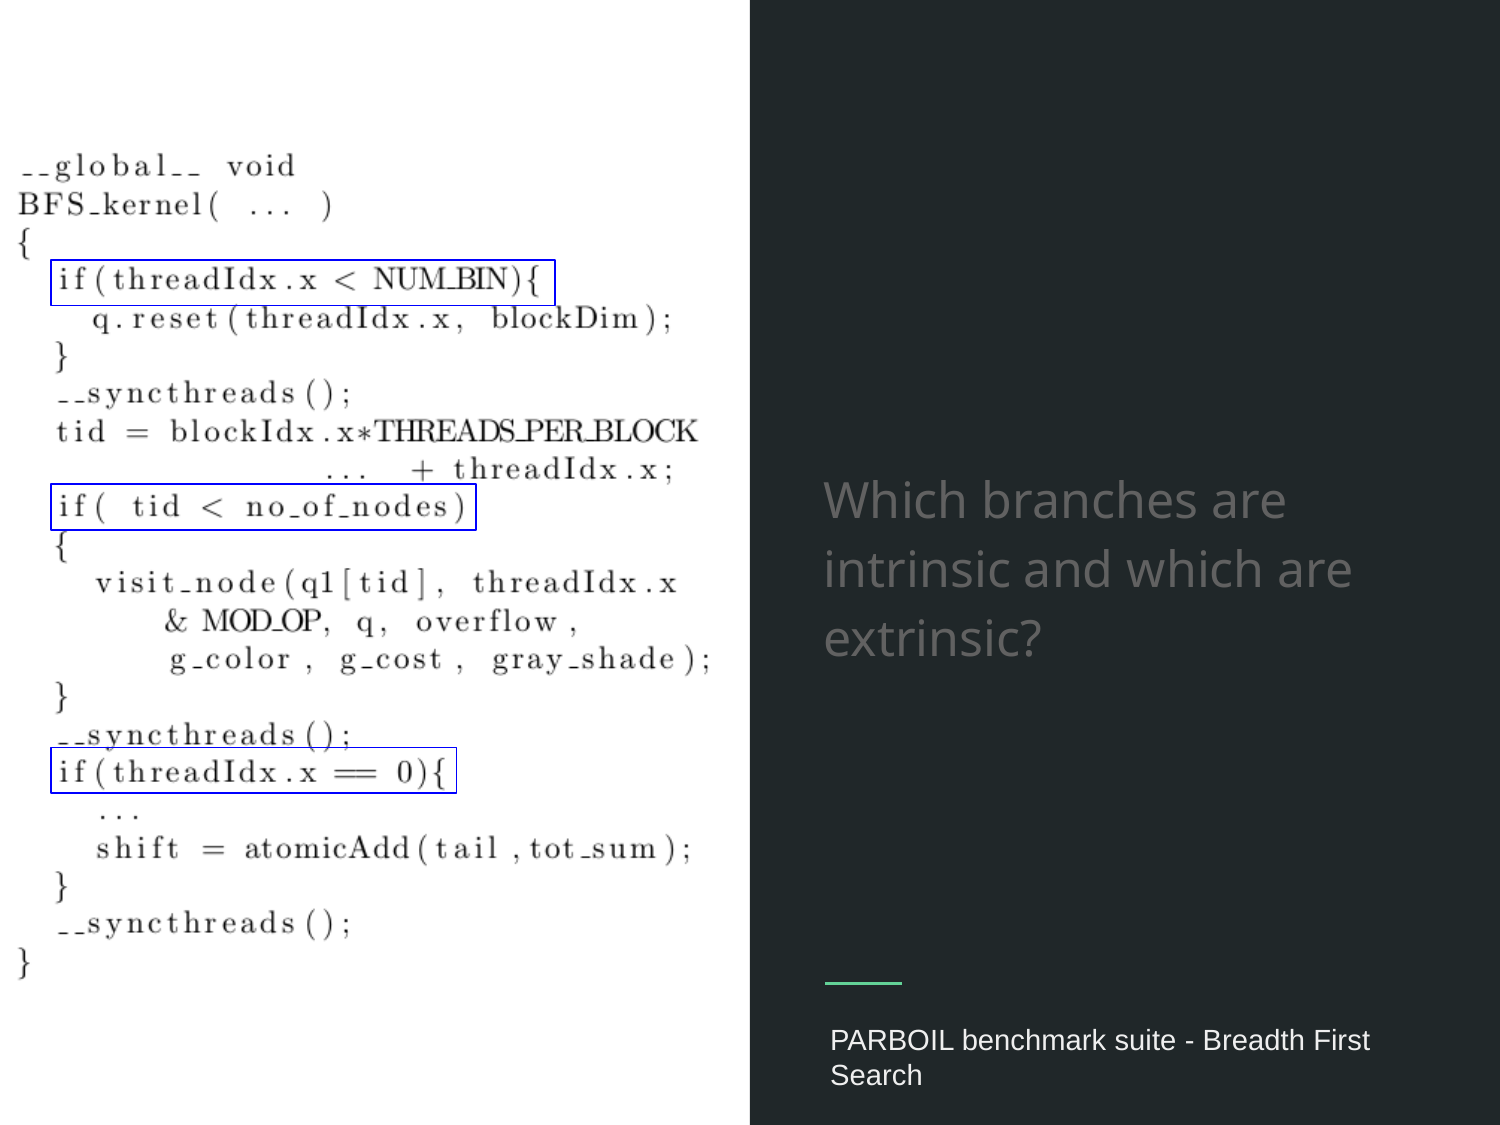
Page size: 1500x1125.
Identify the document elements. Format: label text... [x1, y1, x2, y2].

text_box PARBOIL benchmark suite - Breadth First Search [815, 1006, 1432, 1081]
list Which branches are intrinsic and which are extrinsic? [808, 158, 1438, 967]
picture [0, 124, 730, 1000]
